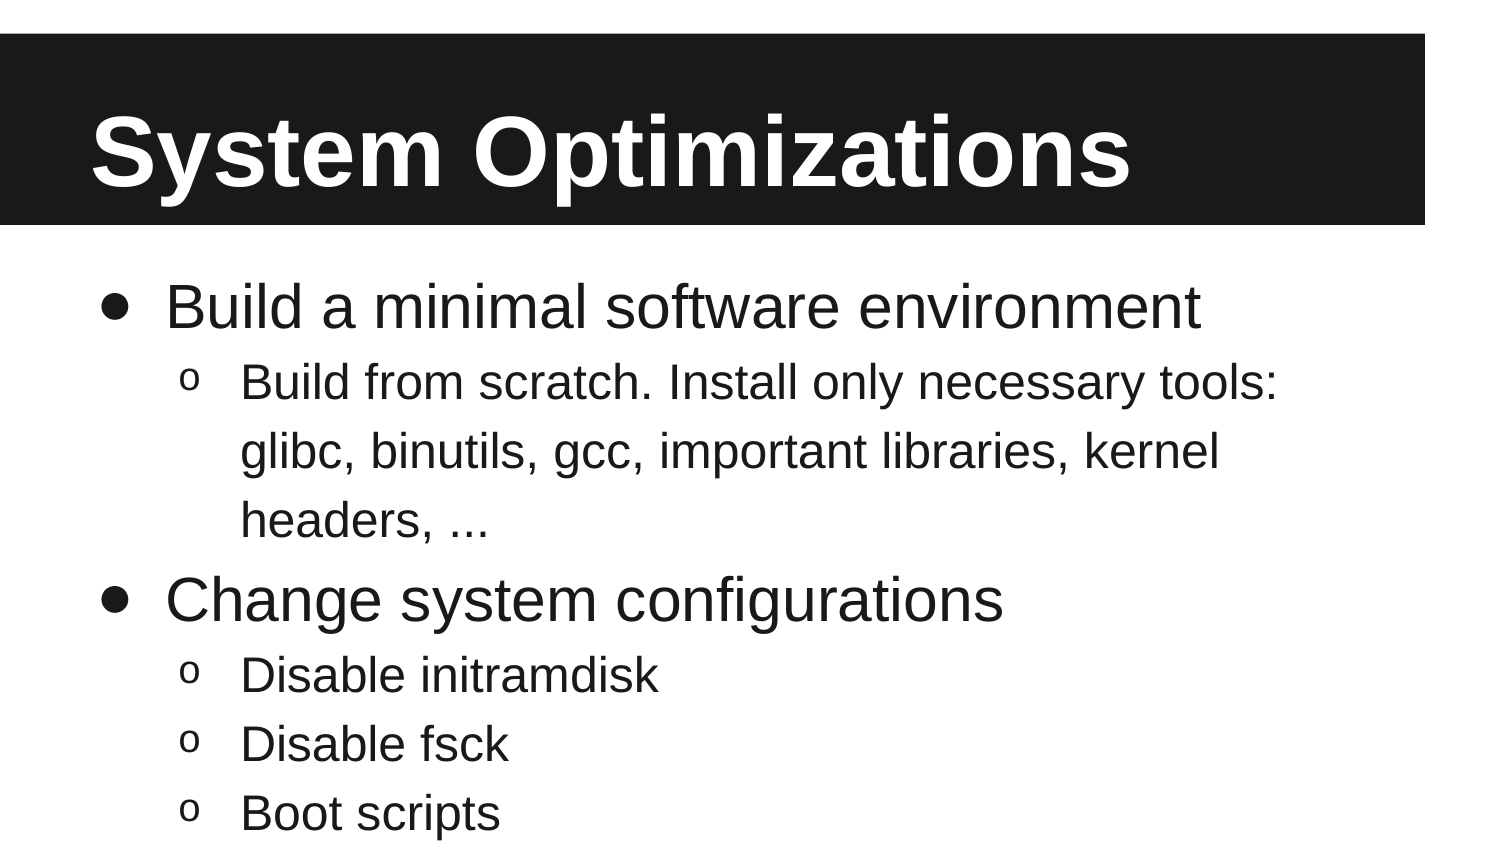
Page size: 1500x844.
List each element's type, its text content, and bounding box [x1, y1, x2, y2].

list Build a minimal software environment Build from scratch. Install only necessary tools: glibc, binutils, gcc, important libraries, kernel headers, ... Change system configurations Disable initramdisk Disable fsck Boot scripts [75, 239, 1425, 808]
title System Optimizations [75, 33, 1425, 221]
